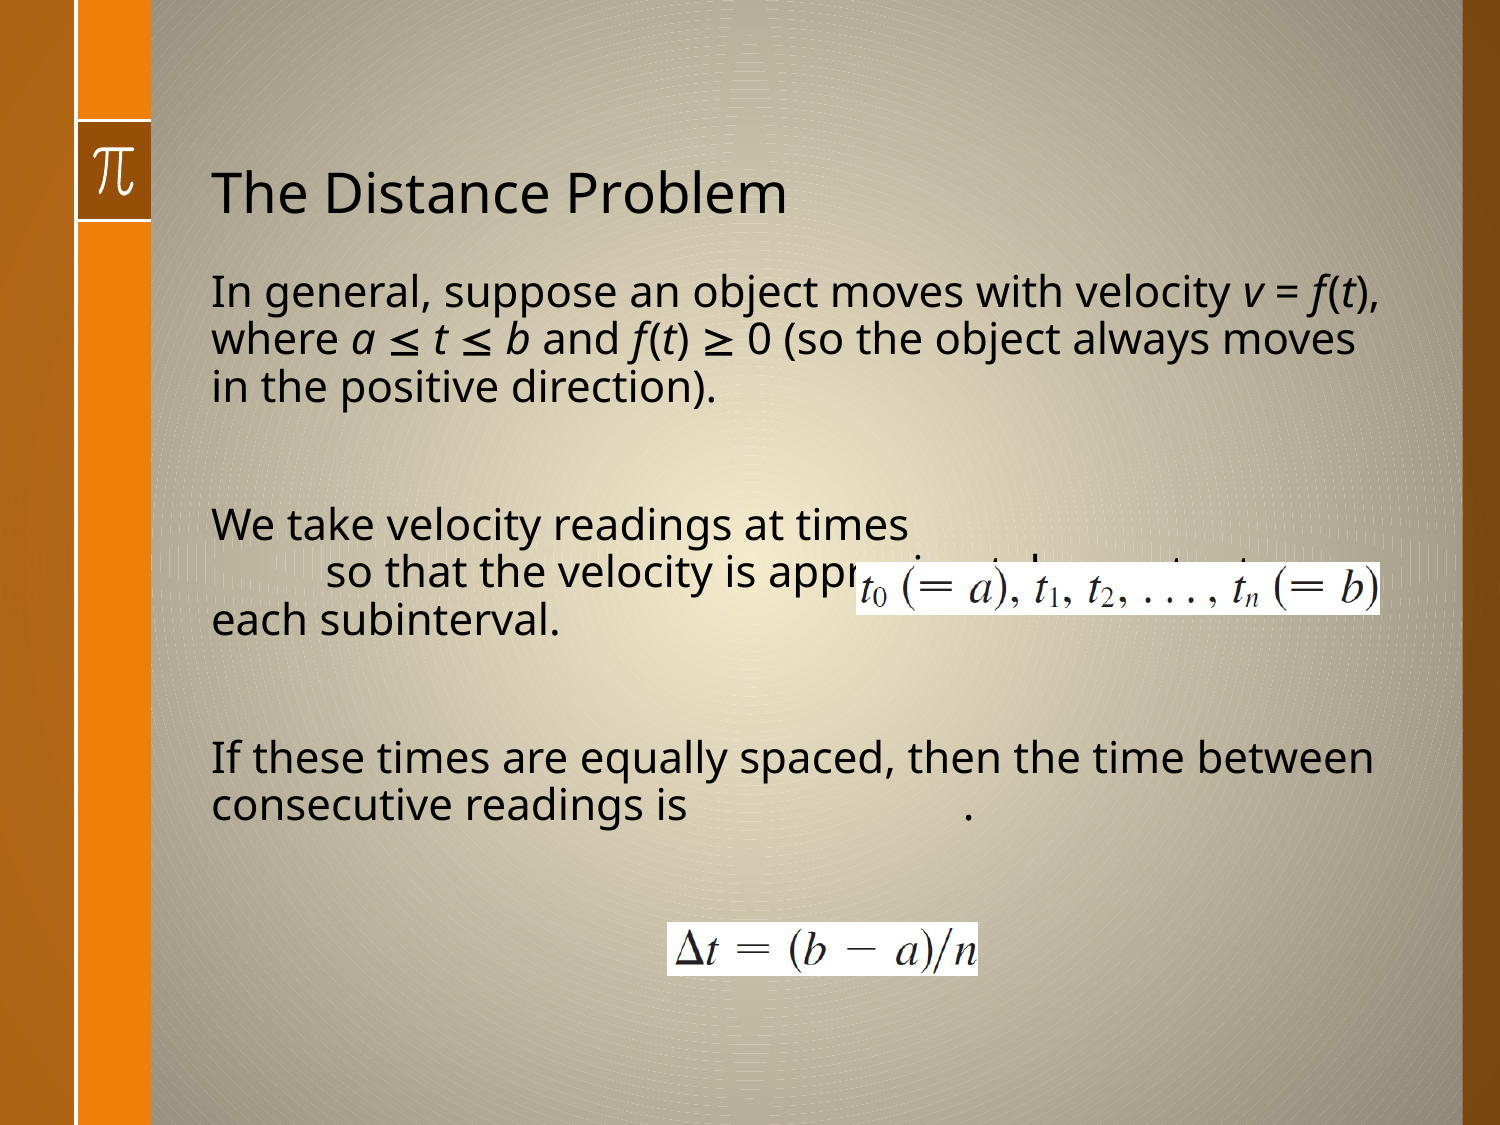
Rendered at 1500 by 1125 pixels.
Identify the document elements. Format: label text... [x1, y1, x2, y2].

picture [856, 562, 1380, 615]
picture [667, 922, 978, 976]
list In general, suppose an object moves with velocity v = f (t), where a  t  b and f (t)  0 (so the object always moves in the positive direction). We take velocity readings at times so that the velocity is approximately constant on each subinterval. If these times are equally spaced, then the time between consecutive readings is . [196, 262, 1400, 1013]
title The Distance Problem [196, 29, 1400, 233]
